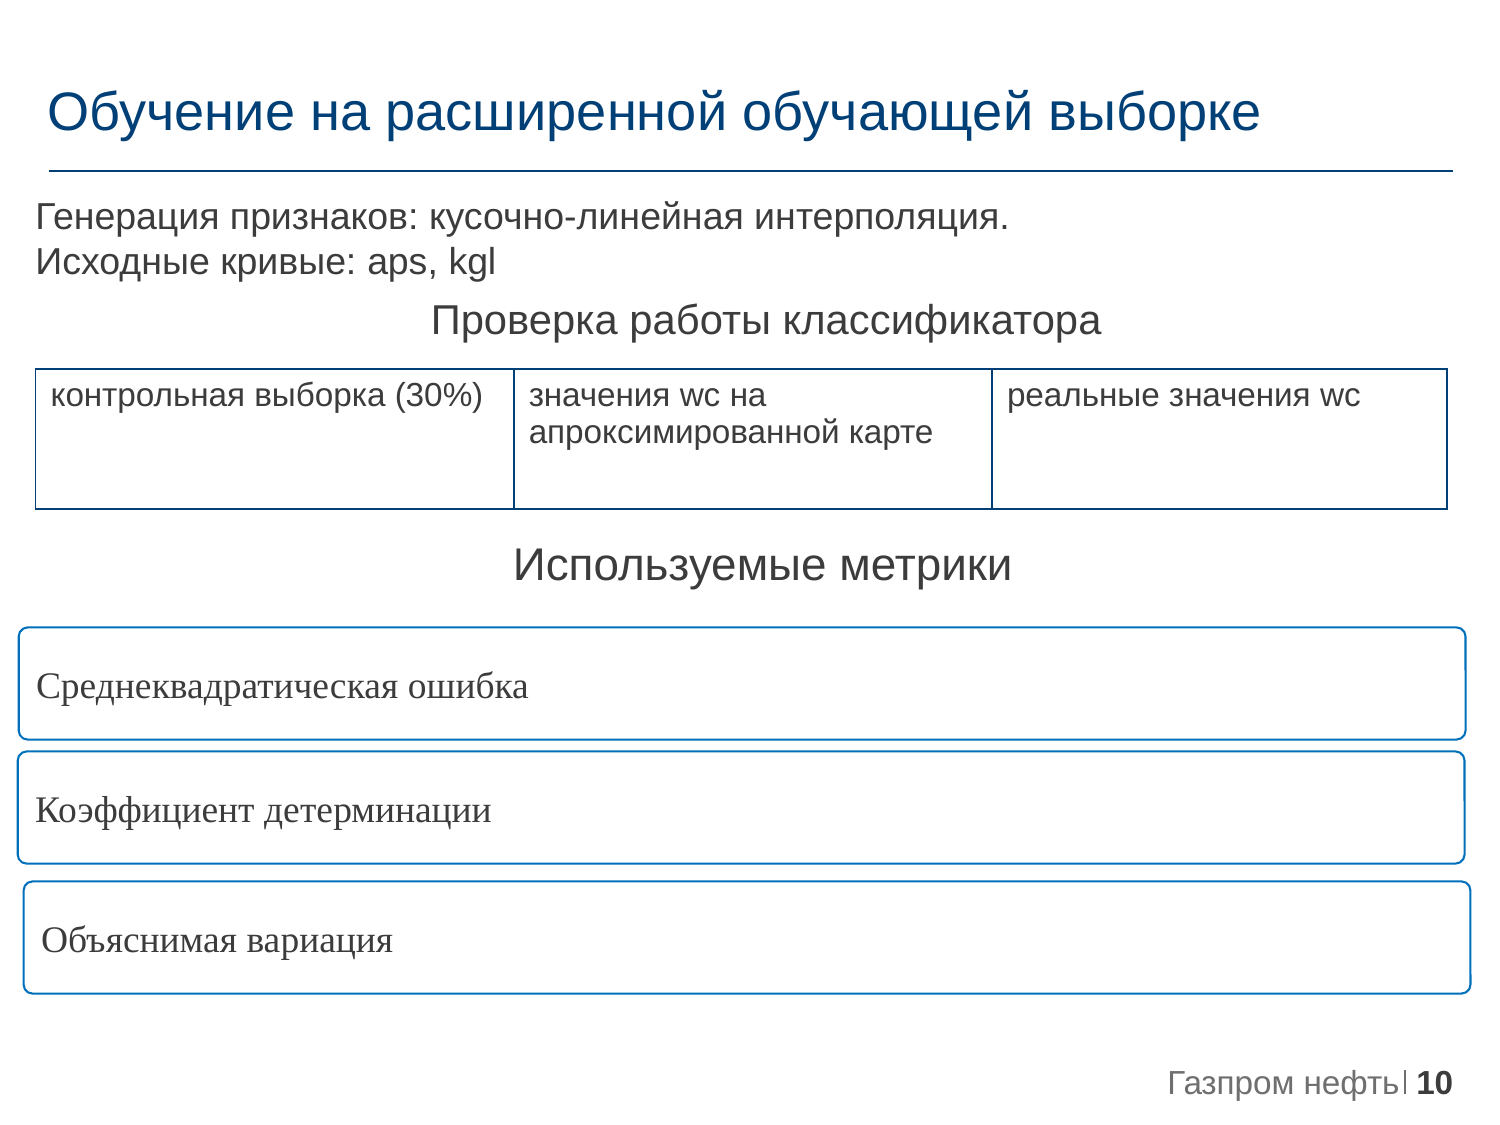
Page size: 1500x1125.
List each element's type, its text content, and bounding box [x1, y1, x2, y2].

text_box Проверка работы классификатора [430, 285, 1103, 350]
text_box Генерация признаков: кусочно-линейная интерполяция. Исходные кривые: aps, kgl [35, 184, 1465, 290]
table_header контрольная выборка (30%) [36, 370, 513, 508]
title Обучение на расширенной обучающей выборке [47, 42, 1453, 143]
table_header значения wc на апроксимированной карте [515, 370, 991, 508]
table_header реальные значения wc [993, 370, 1446, 508]
text_box Используемые метрики [513, 527, 1013, 597]
